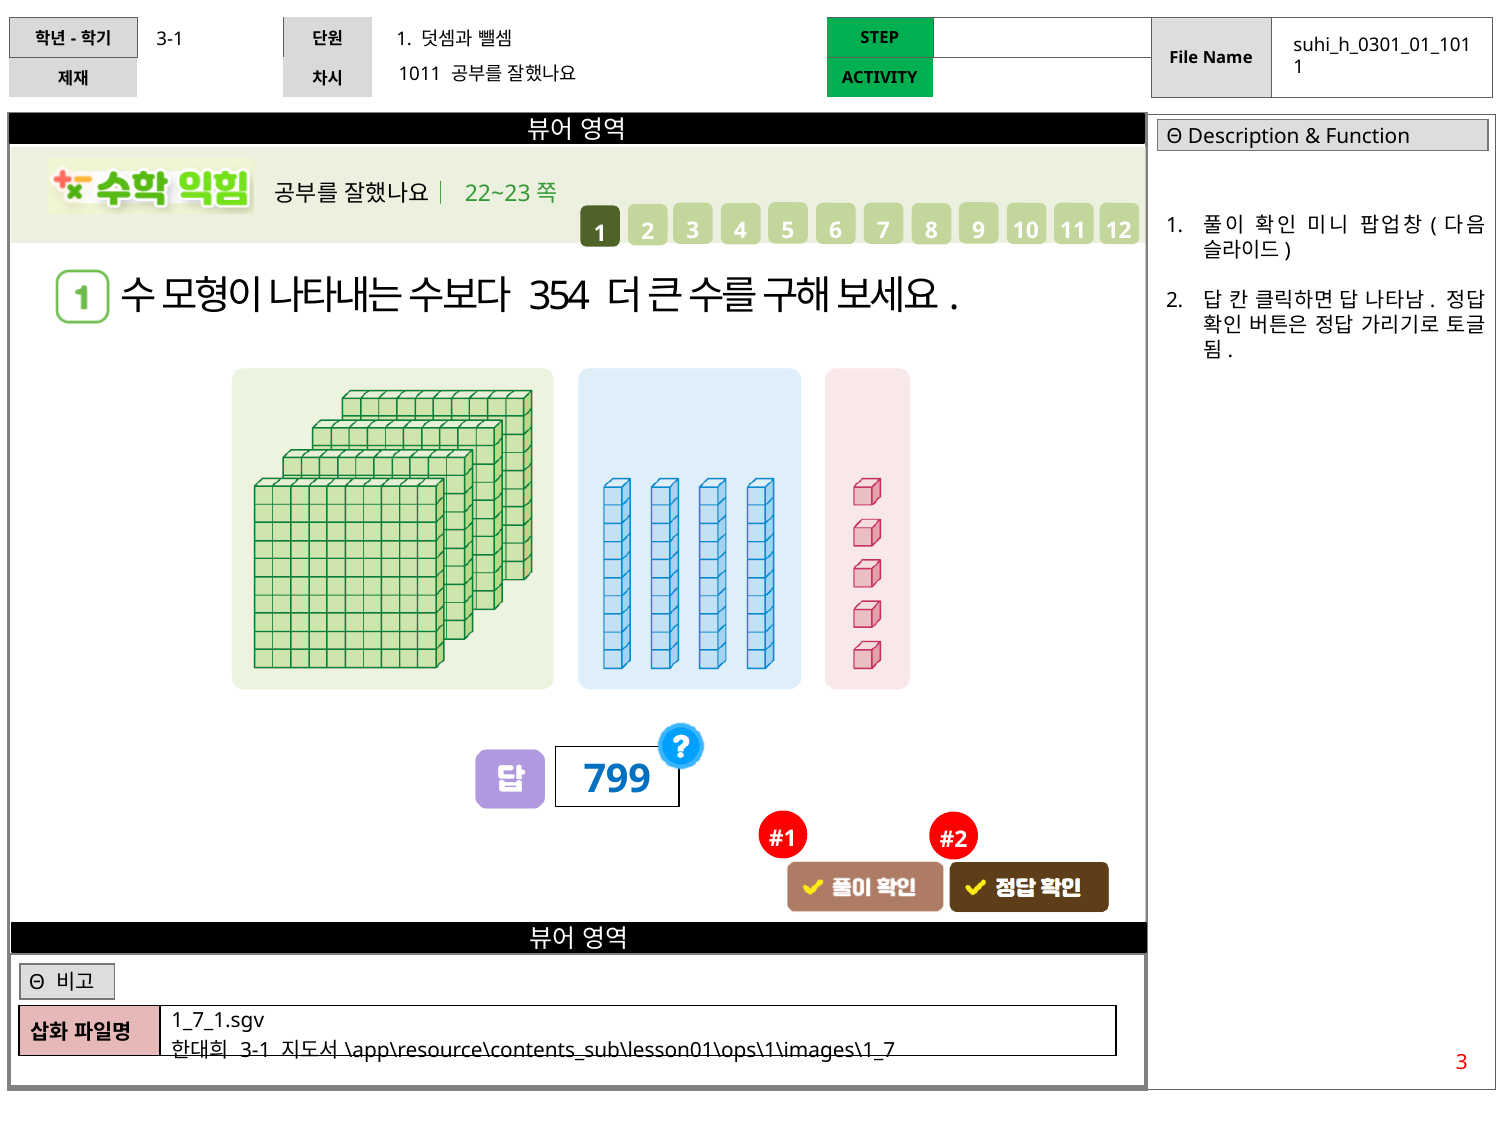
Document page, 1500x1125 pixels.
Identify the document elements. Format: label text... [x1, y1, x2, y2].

text_box 공부를 잘했나요│ 22~23쪽 [259, 171, 808, 214]
text_box 8 [912, 194, 958, 251]
text_box 1. 덧셈과 뺄셈 [381, 18, 538, 55]
picture [48, 158, 254, 214]
picture [948, 858, 1111, 913]
text_box 2 [626, 214, 674, 252]
picture [471, 746, 548, 812]
text_box 풀이 확인 미니 팝업창(다음 슬라이드) 답 칸 클릭하면 답 나타남. 정답 확인 버튼은 정답 가리기로 토글 됨. [1151, 179, 1500, 444]
text_box 6 [814, 194, 856, 251]
text_box suhi_h_0301_01_1011 [1278, 25, 1489, 91]
text_box 3-1 [141, 18, 284, 55]
text_box #2 [927, 809, 981, 858]
text_box 10 [998, 194, 1045, 251]
text_box 1011 공부를 잘했나요 [383, 54, 635, 91]
picture [52, 267, 111, 327]
table_header 삽화 파일명 [20, 1006, 159, 1055]
text_box 7 [862, 194, 912, 251]
text_box 799 [555, 746, 680, 807]
text_box 4 [722, 214, 767, 251]
text_box #1 [756, 808, 810, 861]
text_box 3 [674, 214, 722, 251]
picture [197, 331, 946, 709]
picture [650, 717, 711, 776]
text_box 9 [958, 194, 1006, 250]
text_box 5 [767, 194, 815, 250]
text_box 수 모형이 나타내는 수보다 354 더 큰 수를 구해 보세요. [105, 263, 1109, 326]
text_box 12 [1090, 194, 1152, 251]
table_header Θ Description & Function [1158, 120, 1487, 150]
table_header 1_7_1.sgv 한대희 3-1 지도서\app\resource\contents_sub\lesson01\ops\1\images\1_7 [161, 1006, 1115, 1055]
picture [784, 858, 944, 913]
text_box 1 [578, 214, 626, 253]
text_box 11 [1045, 194, 1090, 251]
